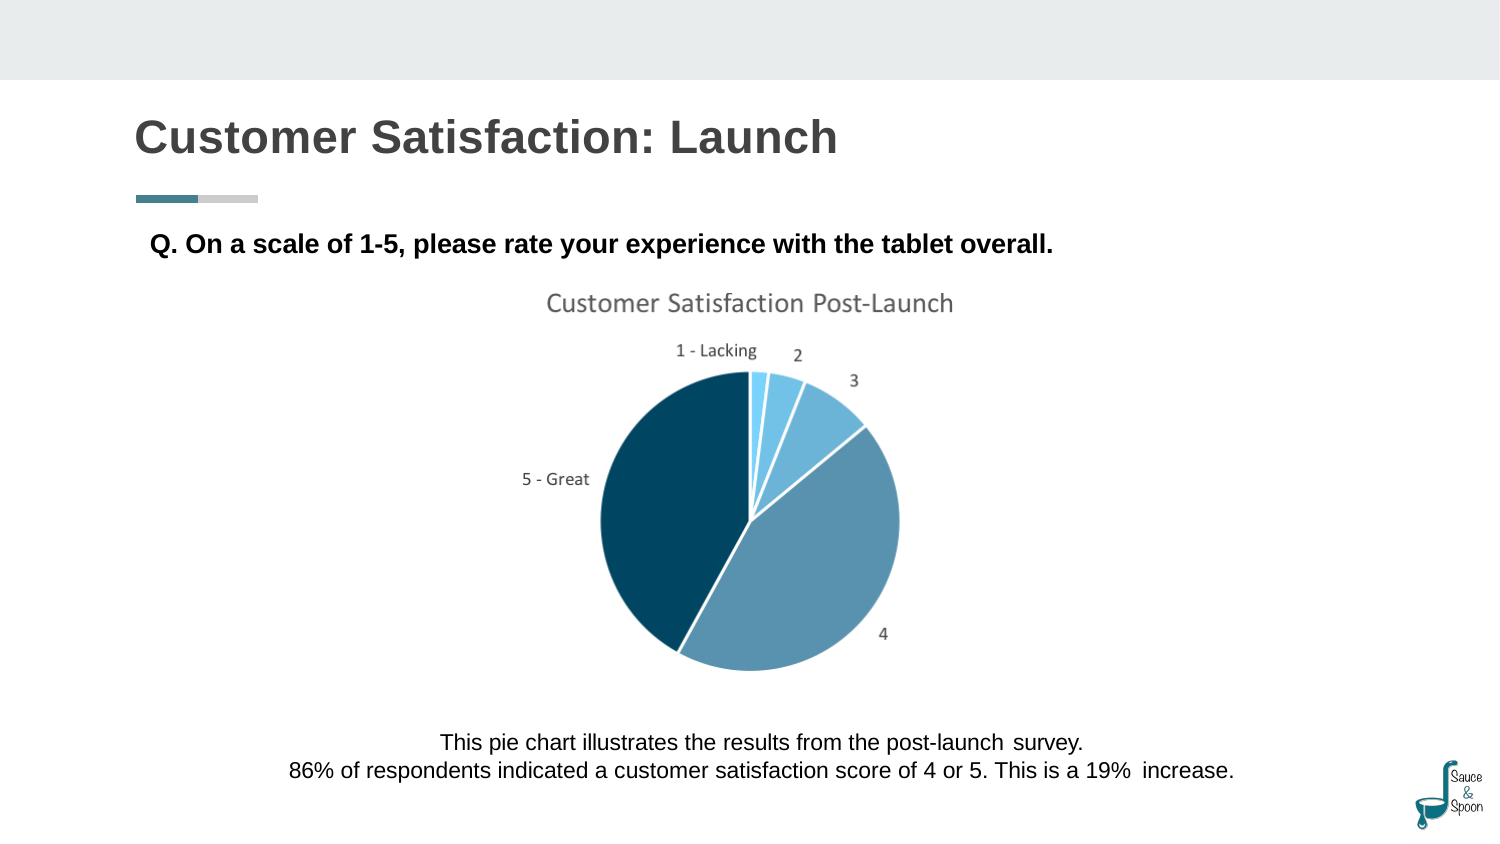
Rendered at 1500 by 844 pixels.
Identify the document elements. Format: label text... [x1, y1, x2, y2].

text_box [522, 293, 953, 671]
text_box Customer Satisfaction: Launch [132, 104, 842, 163]
text_box Q. On a scale of 1-5, please rate your experience with the tablet overall. [147, 224, 1064, 260]
text_box [1403, 746, 1500, 844]
text_box This pie chart illustrates the results from the post-launch survey. 86% of respondents indicated a customer satisfaction score of 4 or 5. This is a 19% increase. [288, 725, 1241, 783]
